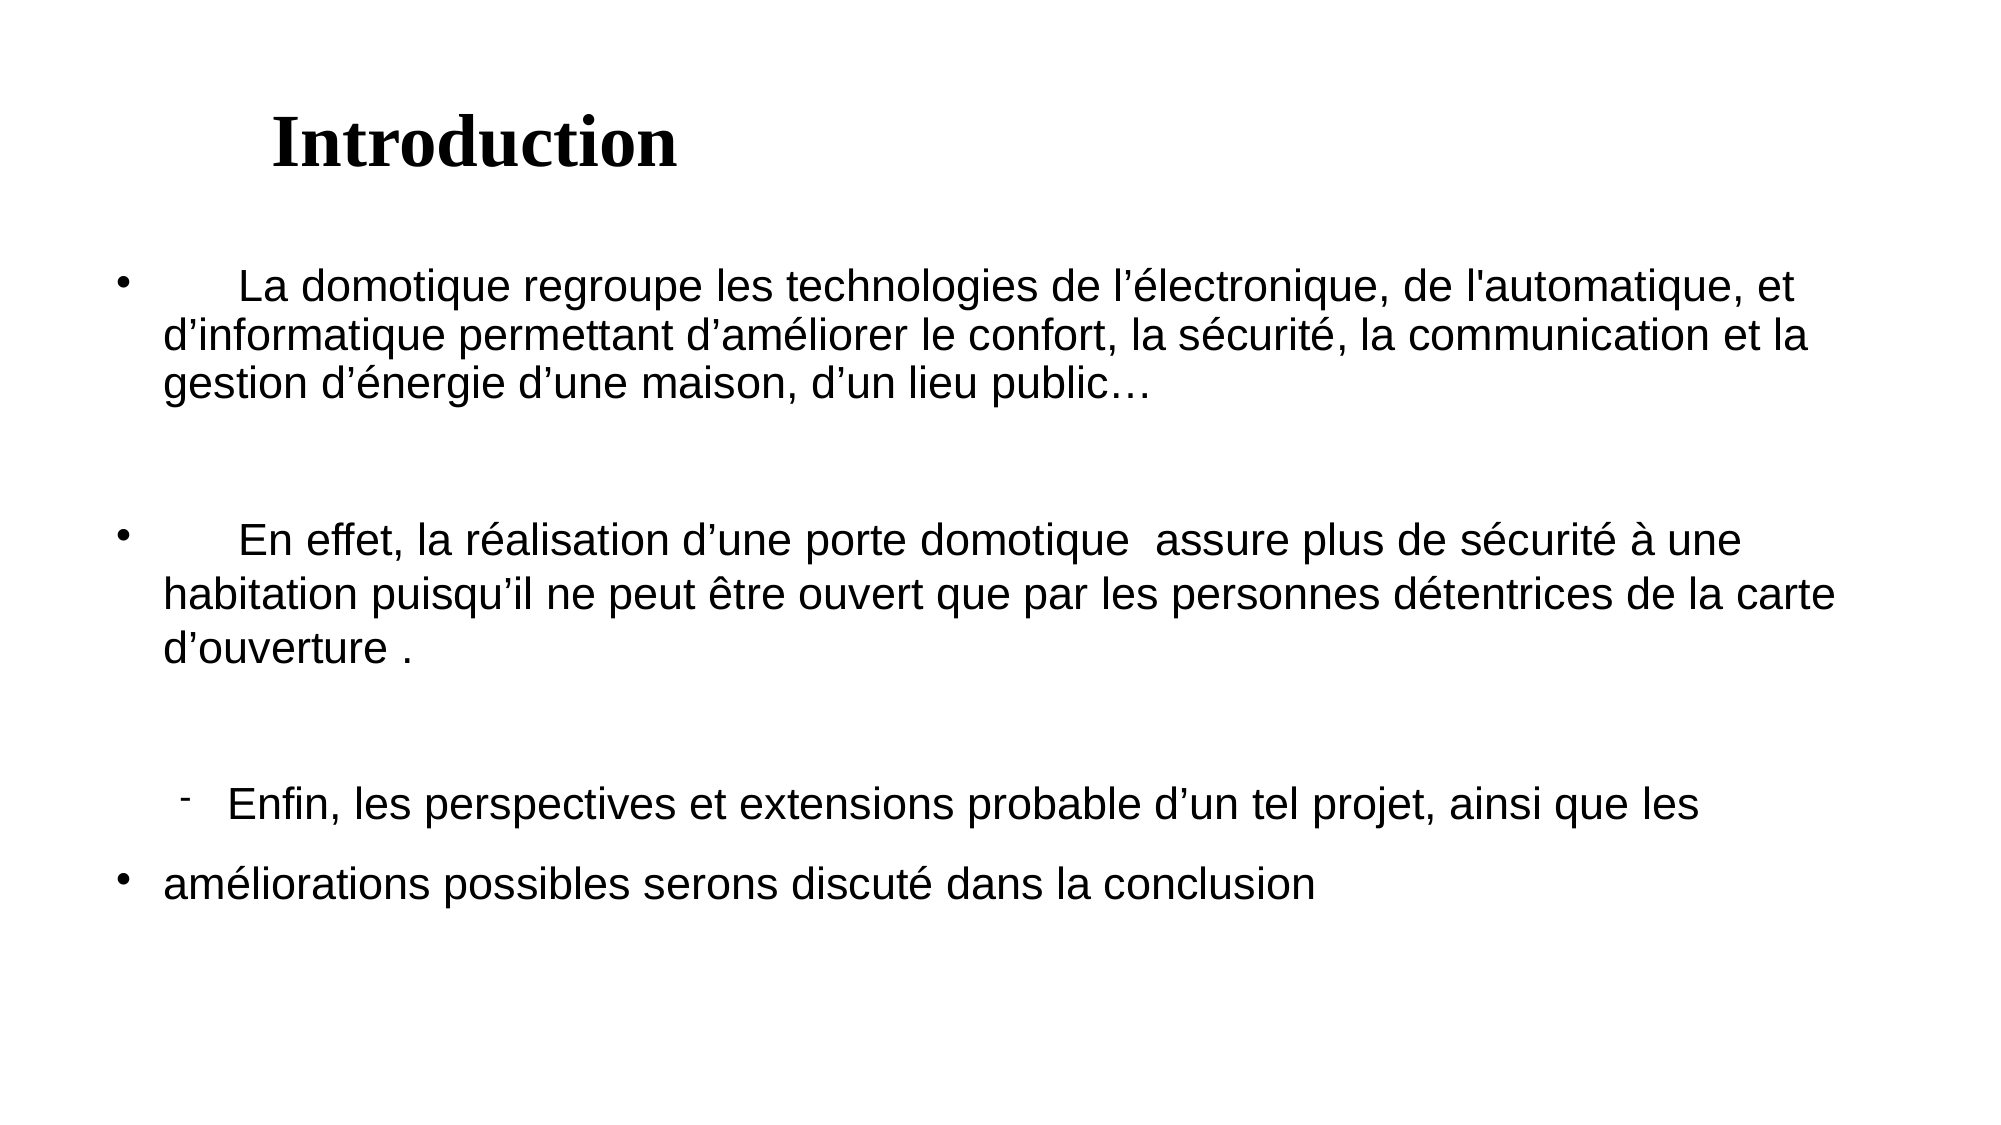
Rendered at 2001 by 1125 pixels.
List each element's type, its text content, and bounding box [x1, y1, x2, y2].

text_box La domotique regroupe les technologies de l’électronique, de l'automatique, et d’informatique permettant d’améliorer le confort, la sécurité, la communication et la gestion d’énergie d’une maison, d’un lieu public… En effet, la réalisation d’une porte domotique assure plus de sécurité à une habitation puisqu’il ne peut être ouvert que par les personnes détentrices de la carte d’ouverture . Enfin, les perspectives et extensions probable d’un tel projet, ainsi que les améliorations possibles serons discuté dans la conclusion [99, 263, 1900, 916]
text_box Introduction [271, 9, 1772, 263]
